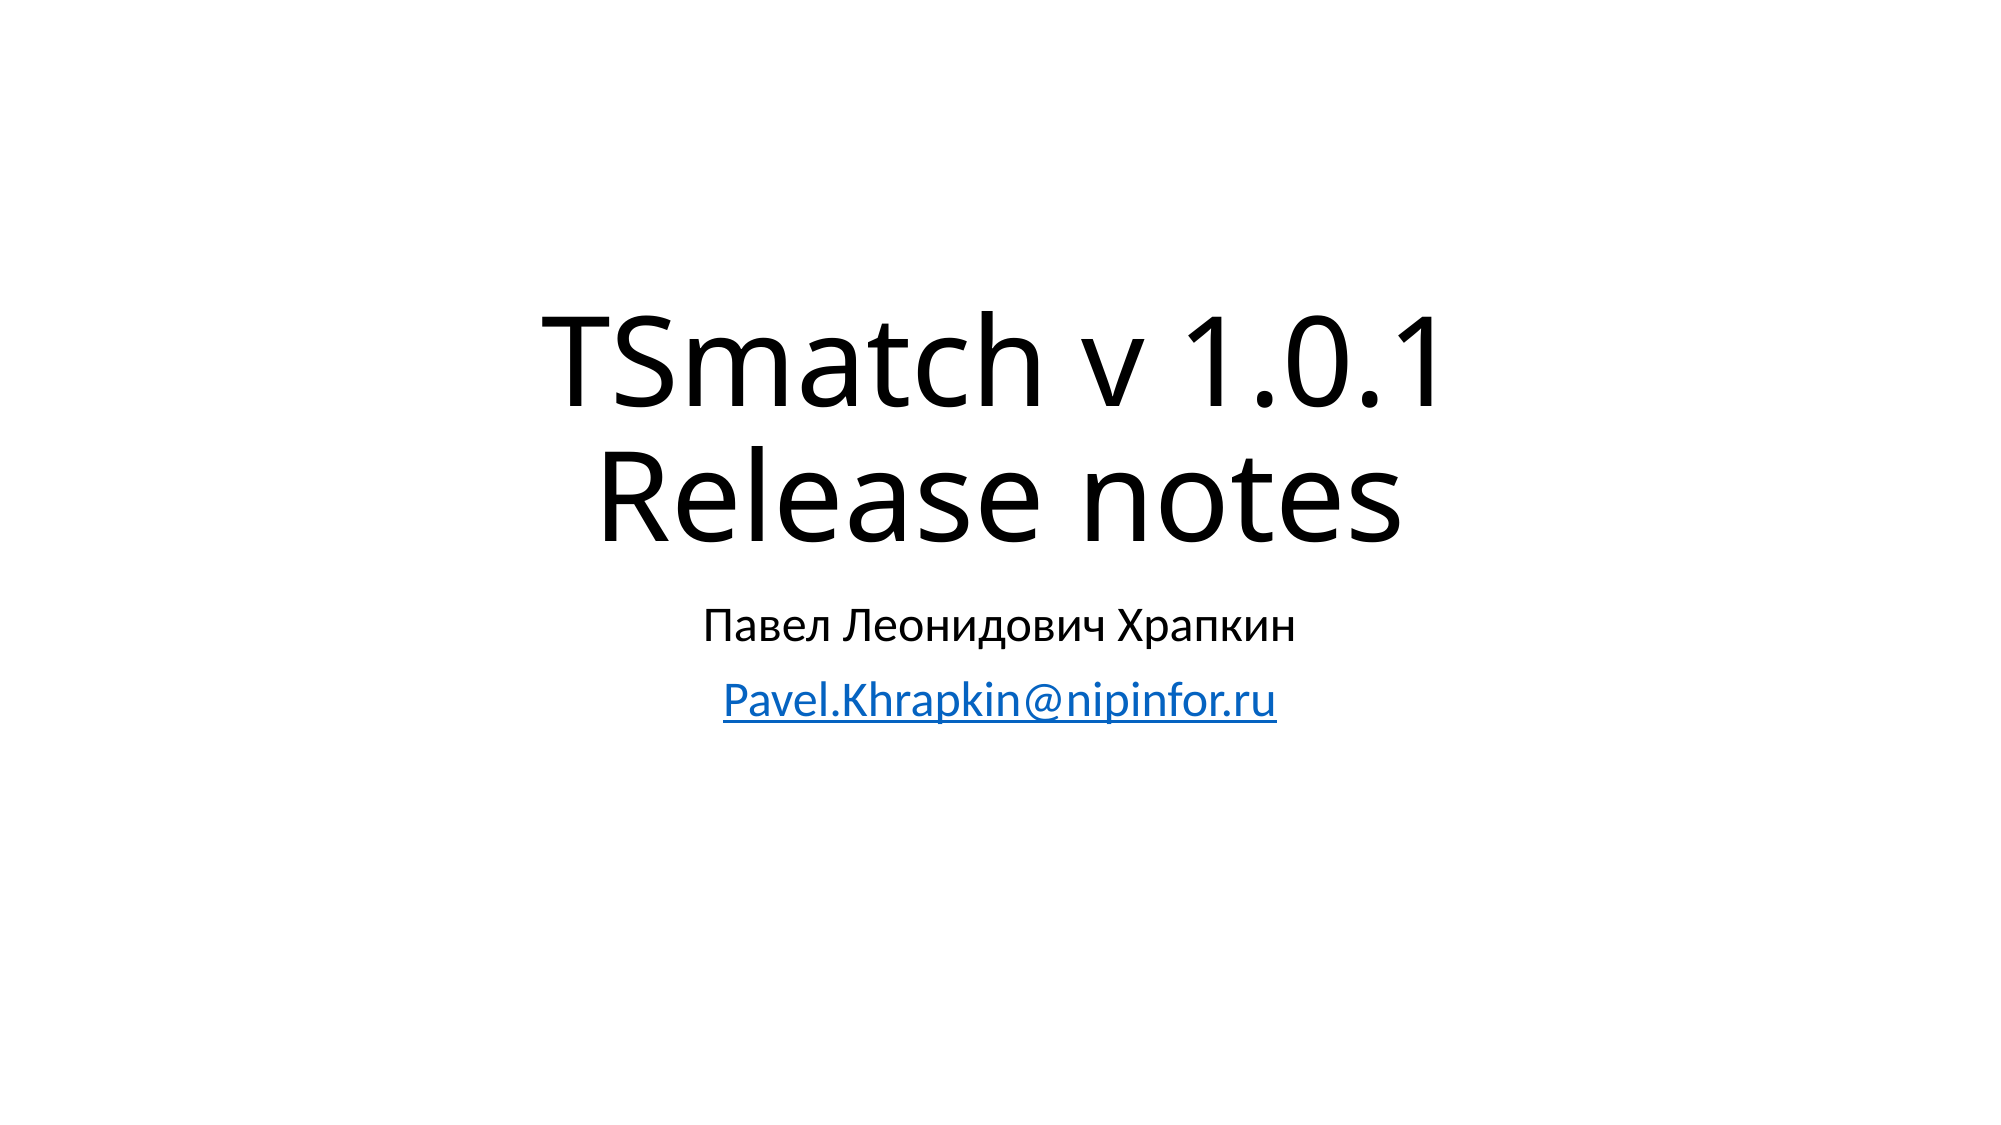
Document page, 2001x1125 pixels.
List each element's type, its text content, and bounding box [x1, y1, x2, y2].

title TSmatch v 1.0.1 Release notes [249, 184, 1750, 576]
subtitle Павел Леонидович Храпкин Pavel.Khrapkin@nipinfor.ru [249, 590, 1750, 863]
